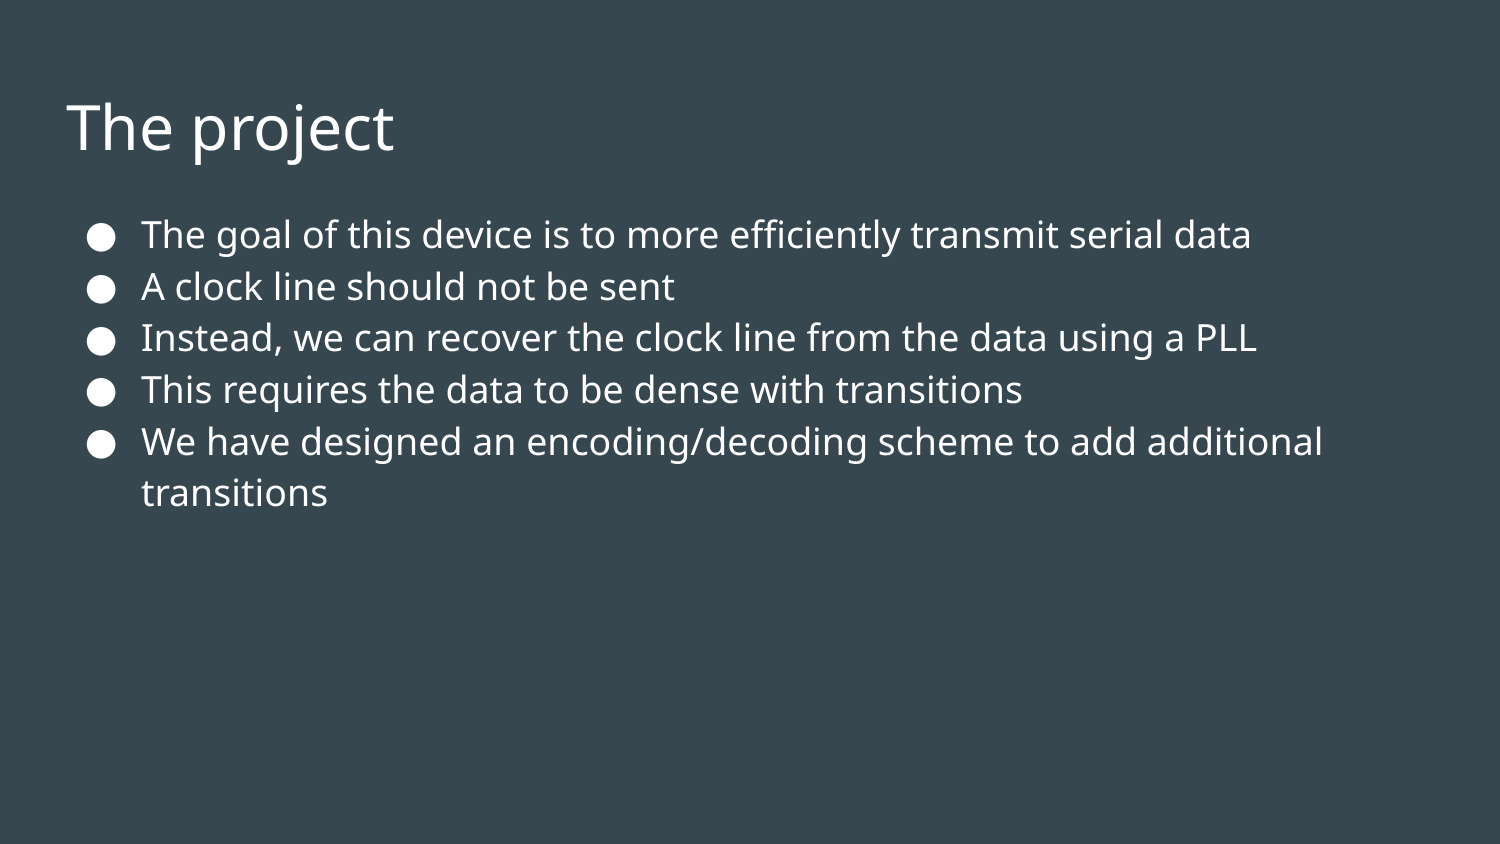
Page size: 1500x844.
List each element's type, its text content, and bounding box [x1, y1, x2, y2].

list The goal of this device is to more efficiently transmit serial data A clock line should not be sent Instead, we can recover the clock line from the data using a PLL This requires the data to be dense with transitions We have designed an encoding/decoding scheme to add additional transitions [51, 189, 1449, 750]
title The project [51, 72, 1449, 167]
